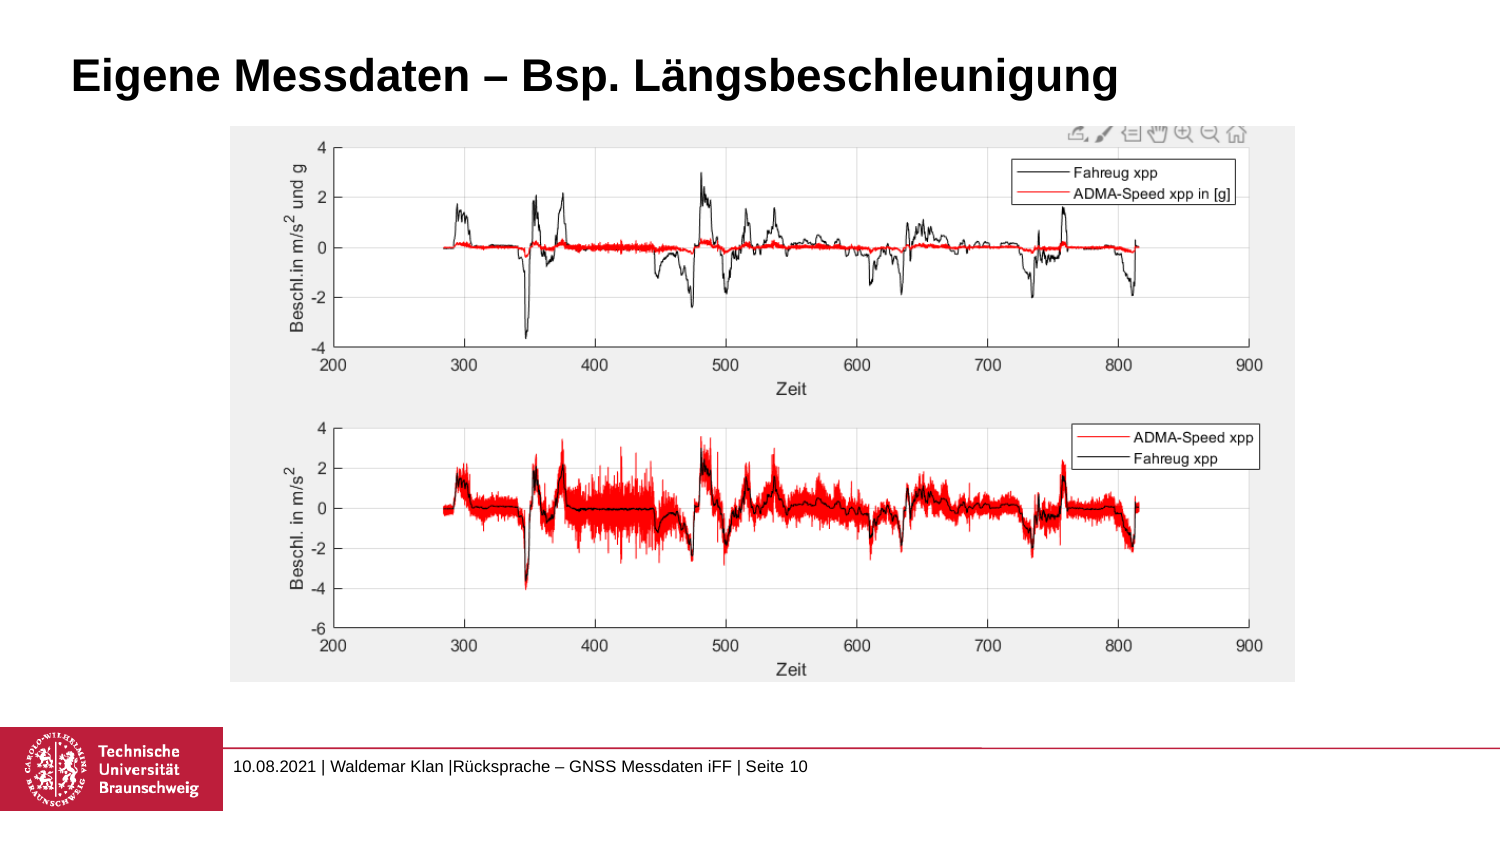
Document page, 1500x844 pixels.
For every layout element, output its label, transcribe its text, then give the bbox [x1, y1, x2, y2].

picture [229, 126, 1295, 683]
picture [0, 727, 223, 811]
title Eigene Messdaten – Bsp. Längsbeschleunigung [70, 13, 1445, 102]
